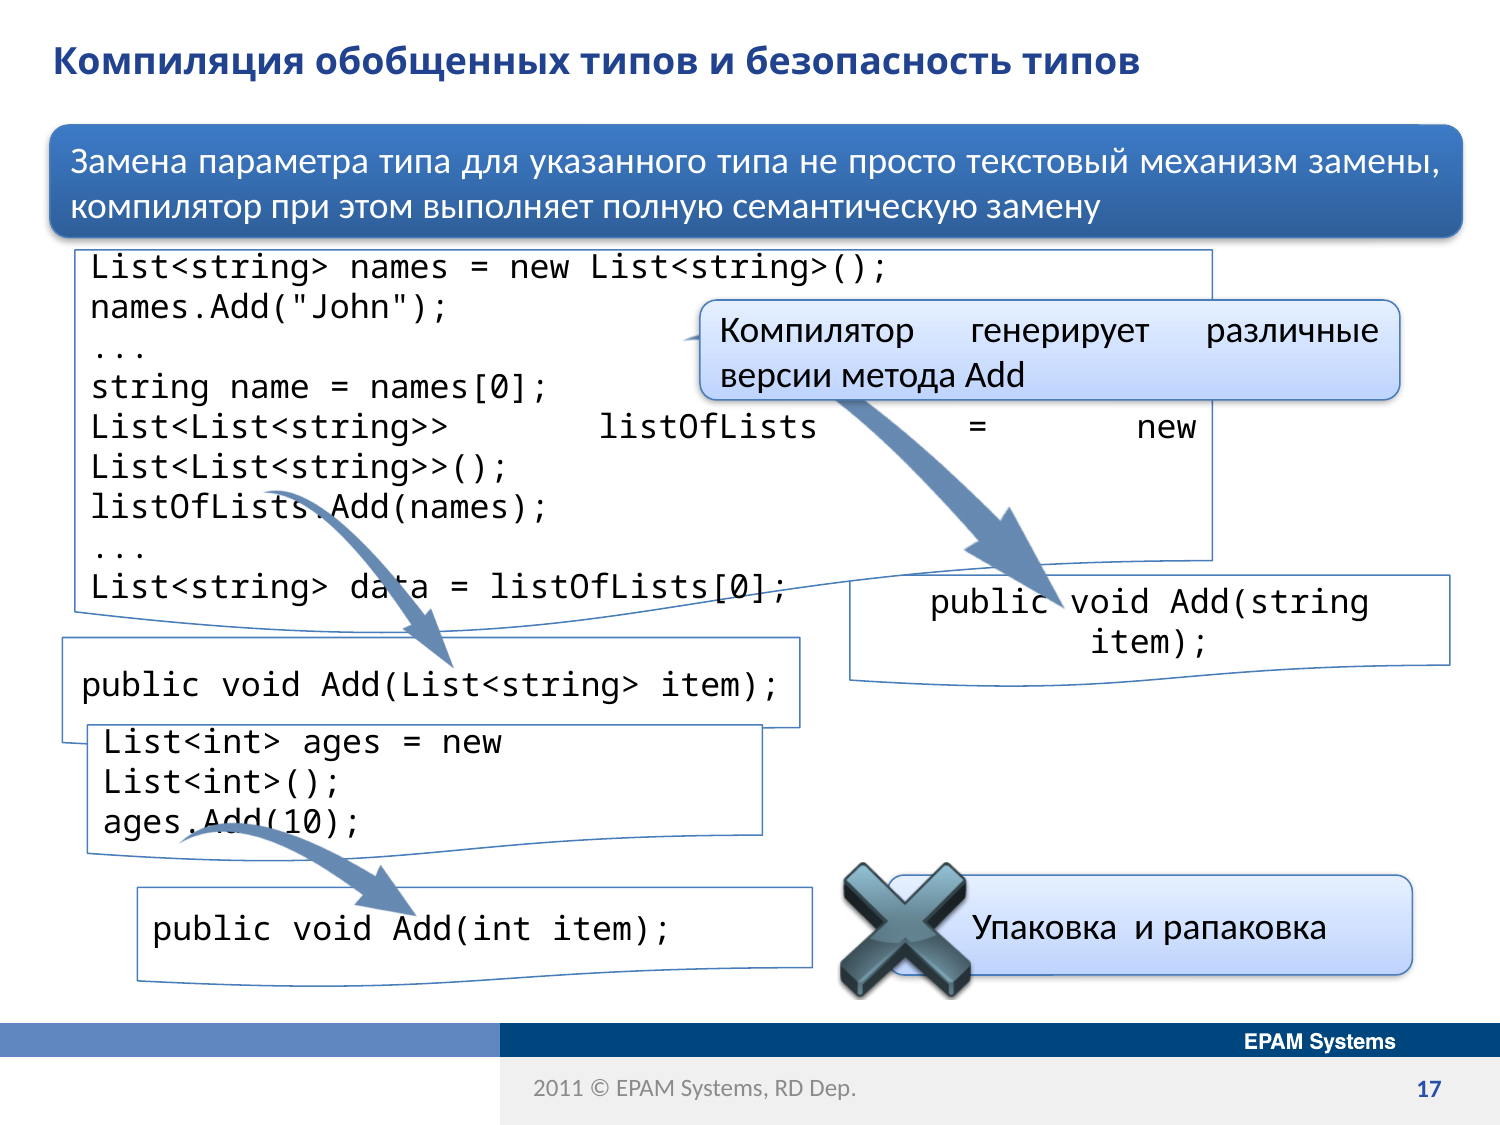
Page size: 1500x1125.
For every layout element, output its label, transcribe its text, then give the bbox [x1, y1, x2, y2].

picture [182, 820, 425, 922]
text_box List<int> ages = new List<int>(); ages.Add(10); [86, 724, 764, 860]
text_box public void Add(string item); [849, 574, 1451, 687]
picture [651, 399, 1116, 532]
text_box public void Add(int item); [136, 886, 814, 987]
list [837, 862, 976, 1001]
text_box Упаковка и рапаковка [979, 874, 1414, 976]
picture [235, 538, 494, 613]
text_box List<string> names = new List<string>(); names.Add("John"); ... string name = names[0]; List<List<string>> listOfLists = new List<List<string>>(); listOfLists.Add(names); ... List<string> data = listOfLists[0]; [74, 249, 1214, 634]
text_box public void Add(List<string> item); [61, 636, 801, 745]
text_box Компилятор генерирует различные версии метода Add [699, 299, 1401, 401]
text_box Замена параметра типа для указанного типа не просто текстовый механизм замены, компилятор при этом выполняет полную семантическую замену [49, 124, 1464, 239]
title Компиляция обобщенных типов и безопасность типов [36, 29, 1469, 90]
